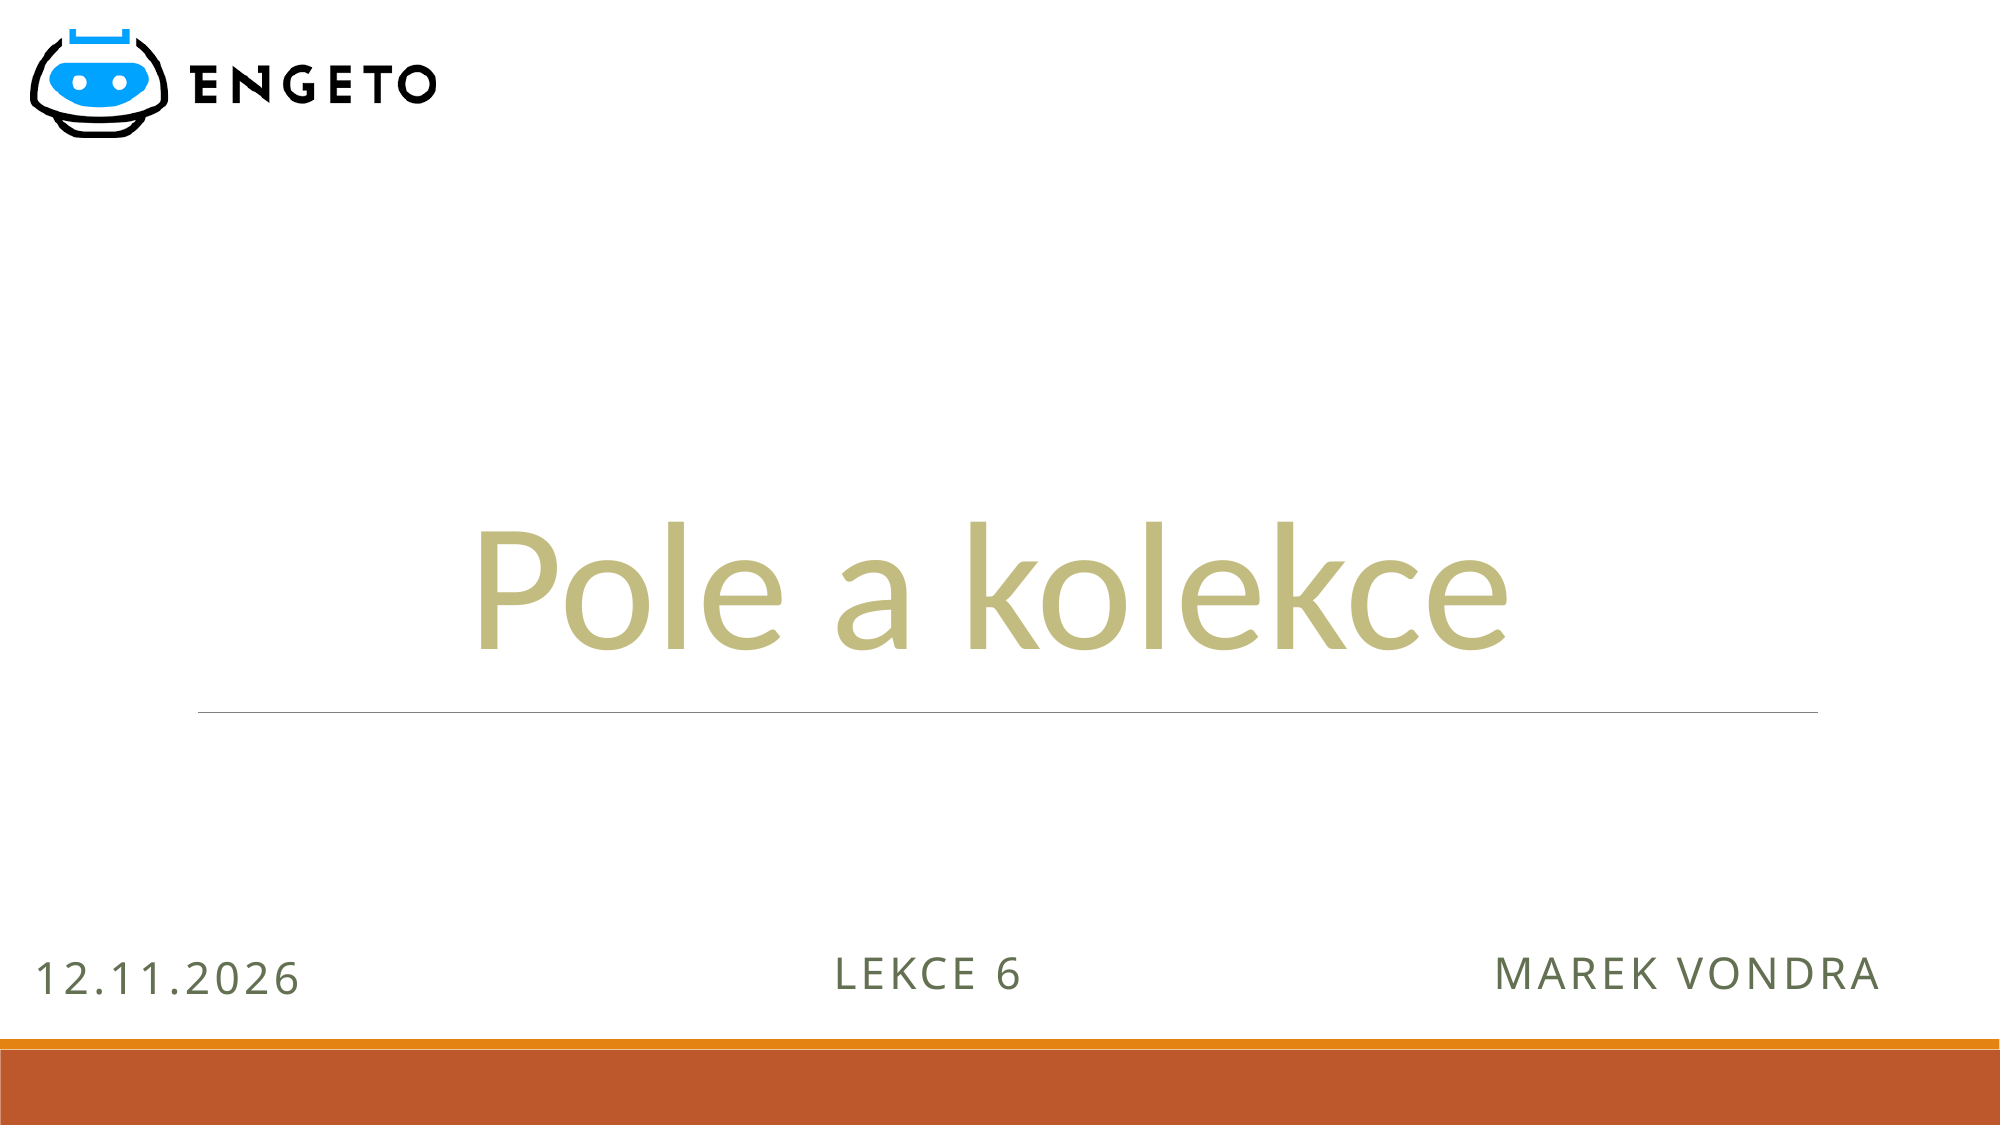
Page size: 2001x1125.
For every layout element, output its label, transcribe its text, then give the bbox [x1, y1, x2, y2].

text_box 22.02.2024 [19, 943, 540, 1014]
text_box Pole a kolekce [166, 458, 1818, 694]
picture [29, 29, 436, 139]
text_box Lekce 6 [637, 943, 1217, 1007]
subtitle Marek Vondra [1315, 943, 1895, 1007]
